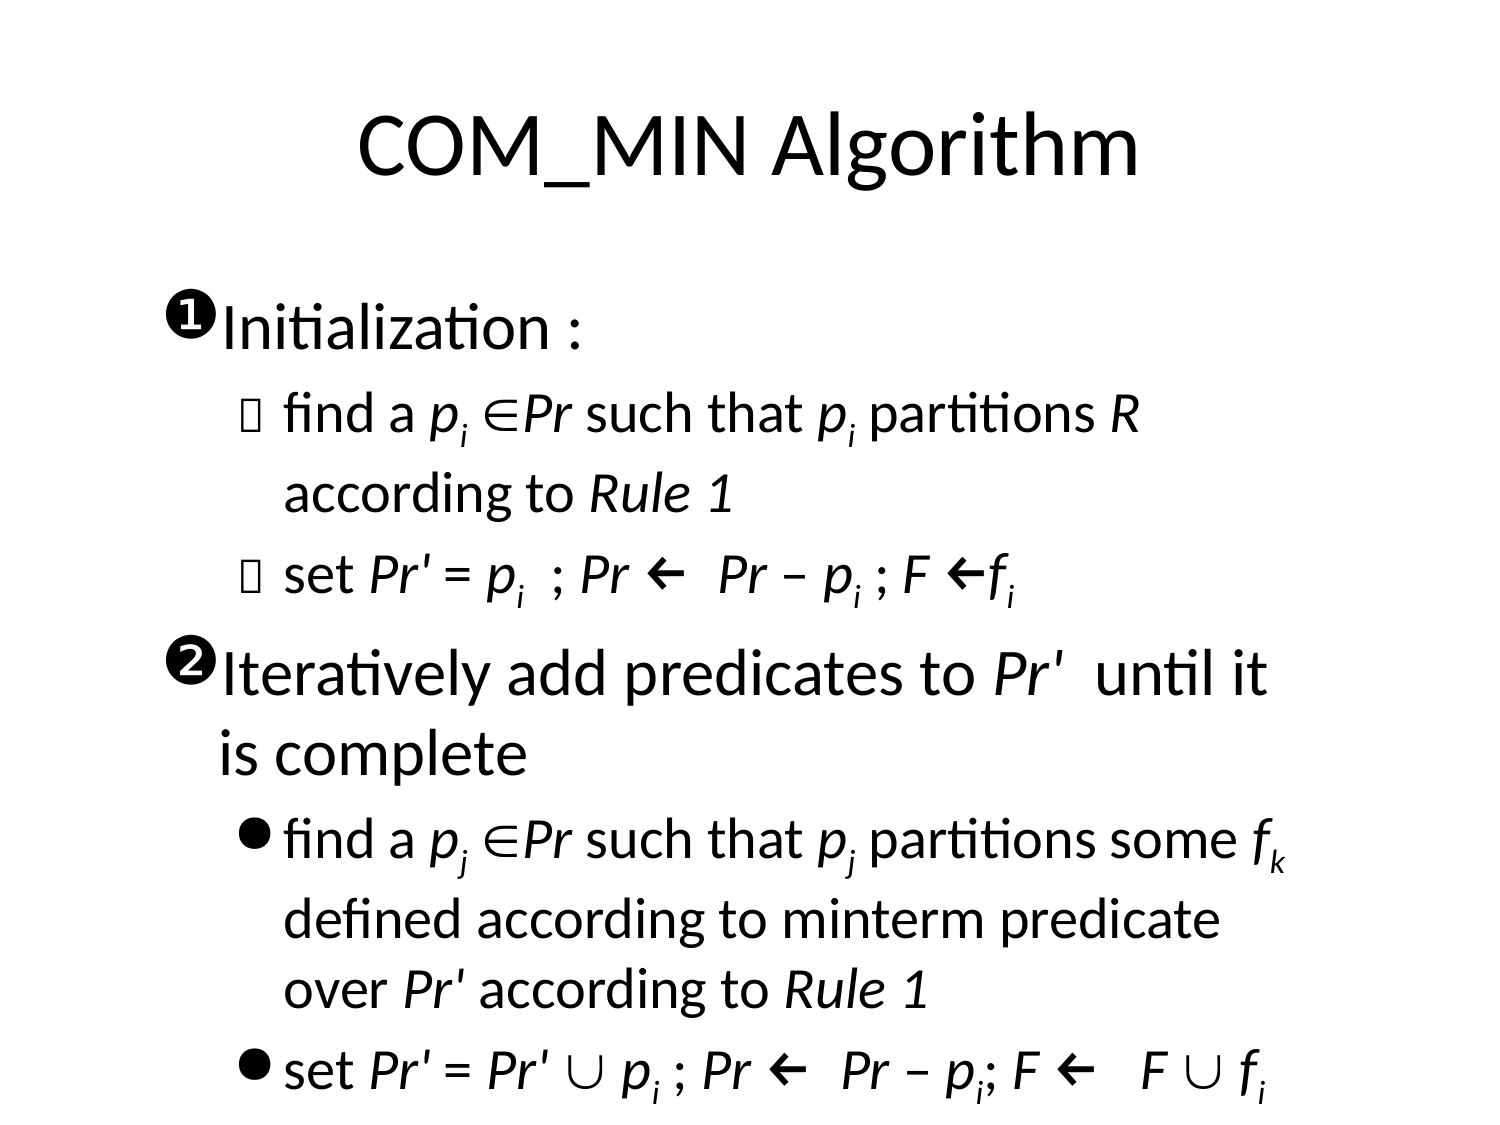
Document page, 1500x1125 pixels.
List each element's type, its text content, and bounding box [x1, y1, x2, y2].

title COM_MIN Algorithm [75, 45, 1425, 233]
list Initialization : find a pi ∈Pr such that pi partitions R according to Rule 1 set Pr' = pi ; Pr ← Pr – pi ; F ←fi Iteratively add predicates to Pr' until it is complete find a pj ∈Pr such that pj partitions some fk defined according to minterm predicate over Pr' according to Rule 1 set Pr' = Pr' ∪ pi ; Pr ← Pr – pi; F ← F ∪ fi if ∃pk ∈Pr' which is nonrelevant then Pr' ← Pr' – pk F ← F – fk [146, 275, 1322, 1025]
